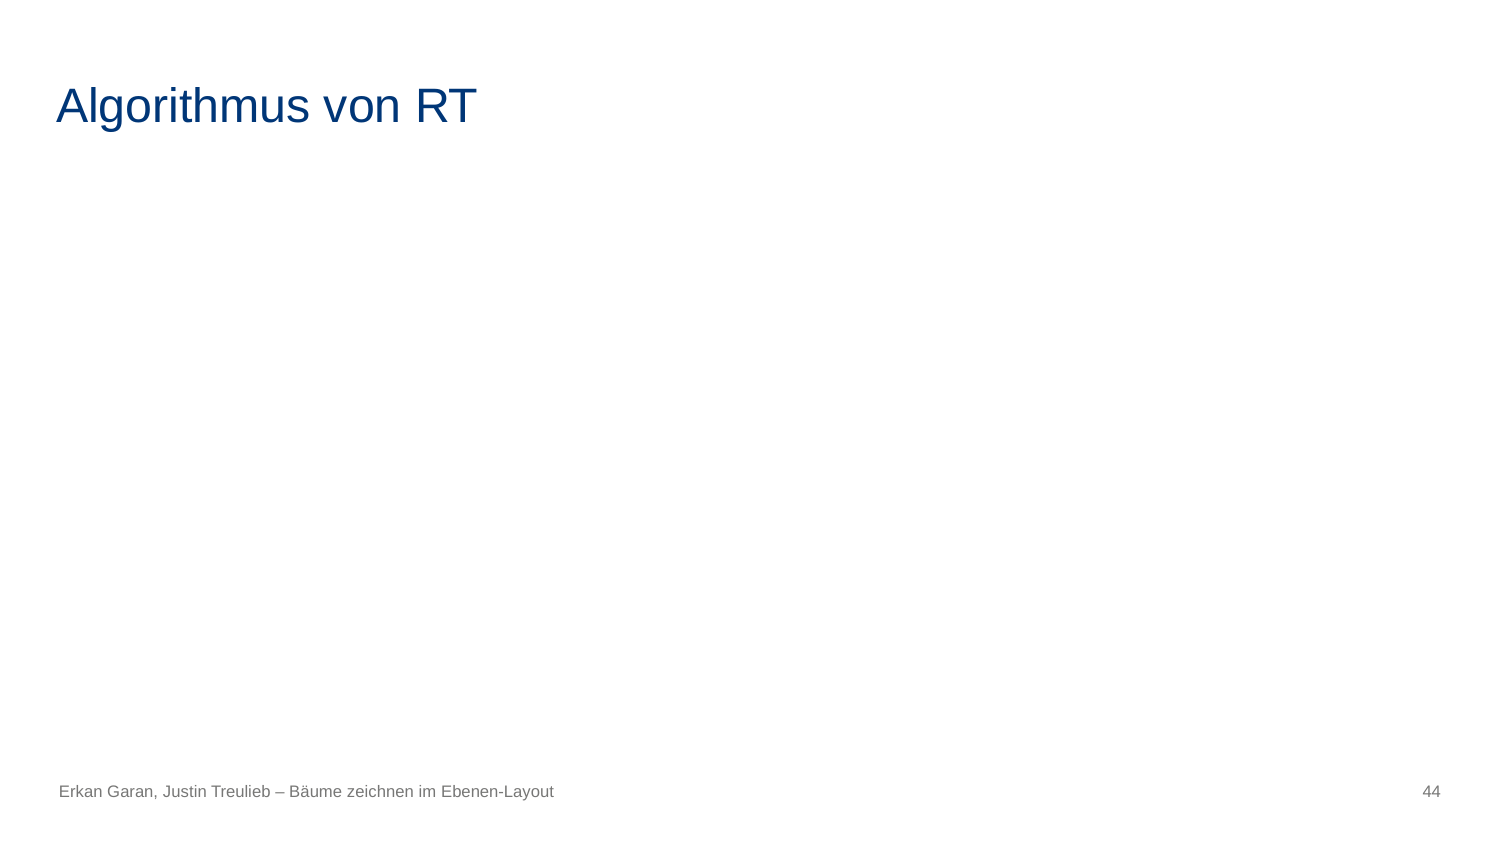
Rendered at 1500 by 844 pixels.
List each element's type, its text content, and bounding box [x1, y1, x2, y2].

footer Erkan Garan, Justin Treulieb – Bäume zeichnen im Ebenen-Layout [59, 785, 1441, 798]
title Algorithmus von RT [56, 72, 1441, 132]
